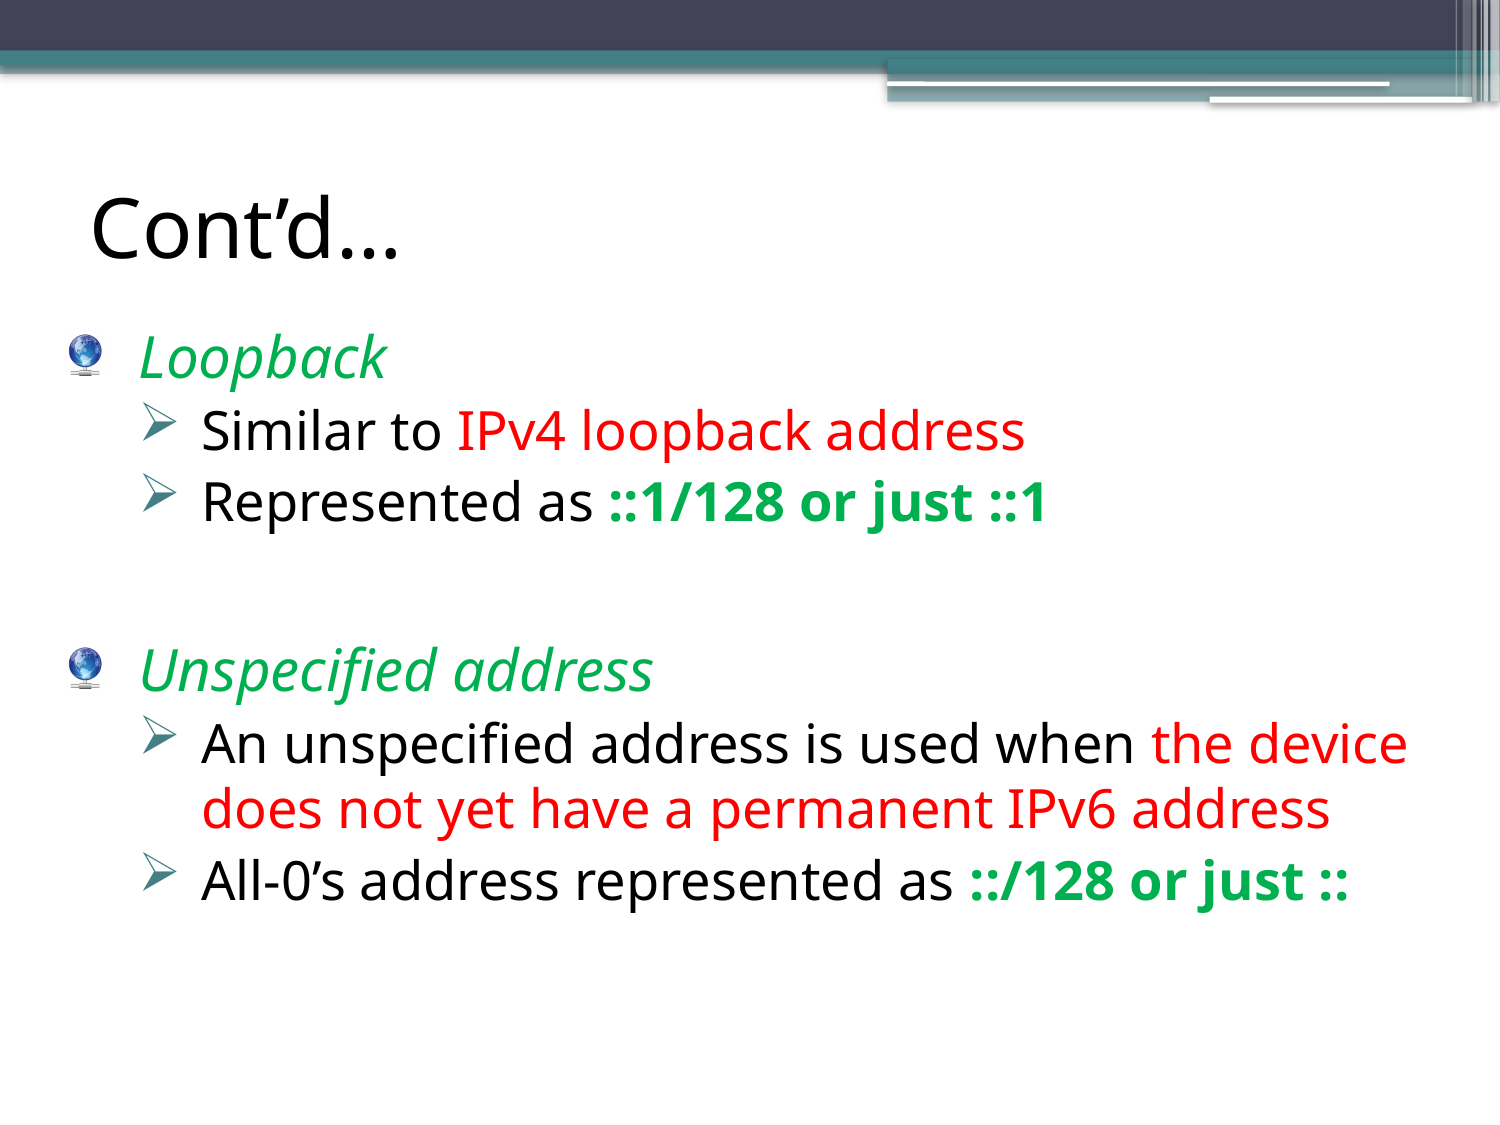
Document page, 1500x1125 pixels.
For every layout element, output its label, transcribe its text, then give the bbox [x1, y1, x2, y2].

list Loopback Similar to IPv4 loopback address Represented as ::1/128 or just ::1 Unspecified address An unspecified address is used when the device does not yet have a permanent IPv6 address All-0’s address represented as ::/128 or just :: [50, 312, 1450, 1063]
title Cont’d… [75, 137, 1425, 312]
picture [64, 334, 106, 376]
picture [64, 647, 106, 689]
